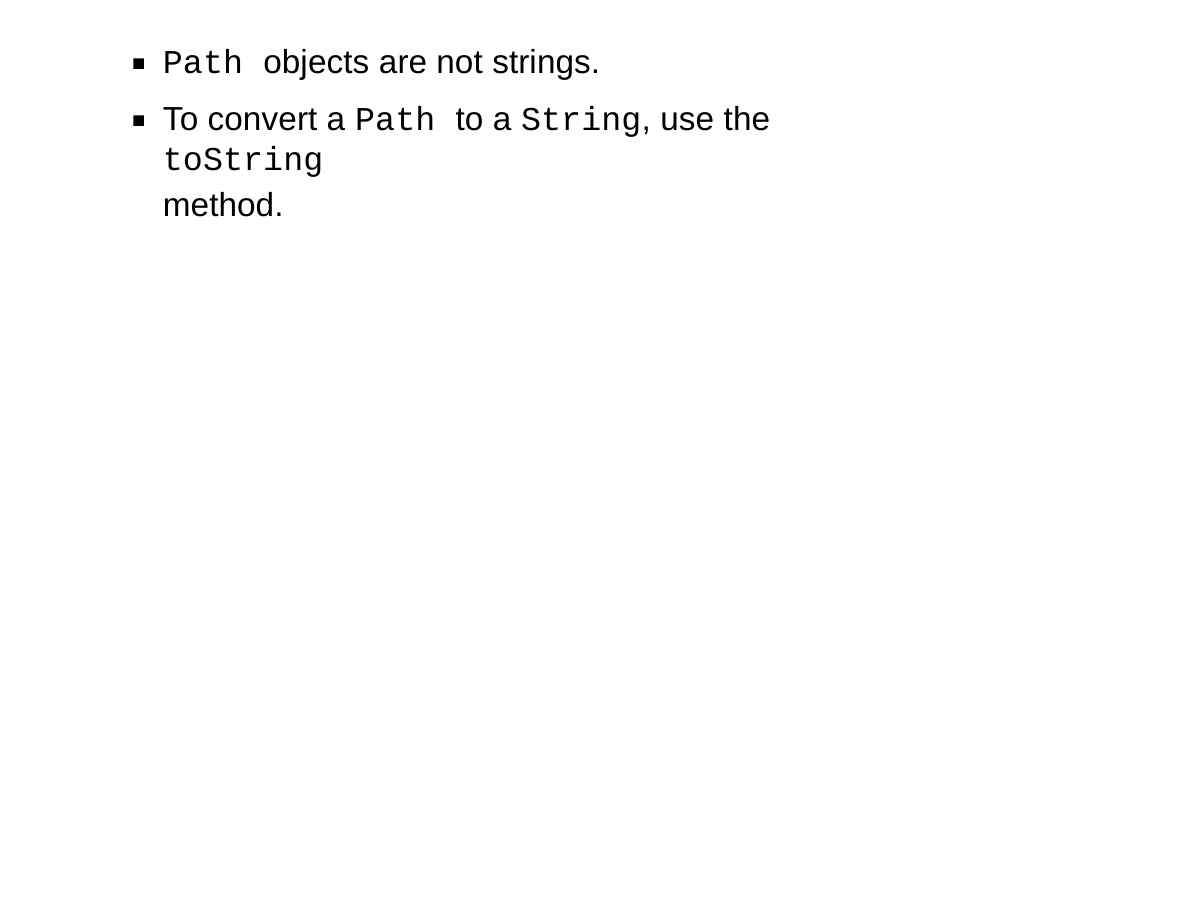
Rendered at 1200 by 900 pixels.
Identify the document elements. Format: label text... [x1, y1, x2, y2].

text_box [133, 115, 144, 126]
text_box Path objects are not strings. To convert a Path to a String, use the toString method. [160, 40, 939, 224]
text_box [133, 58, 144, 69]
